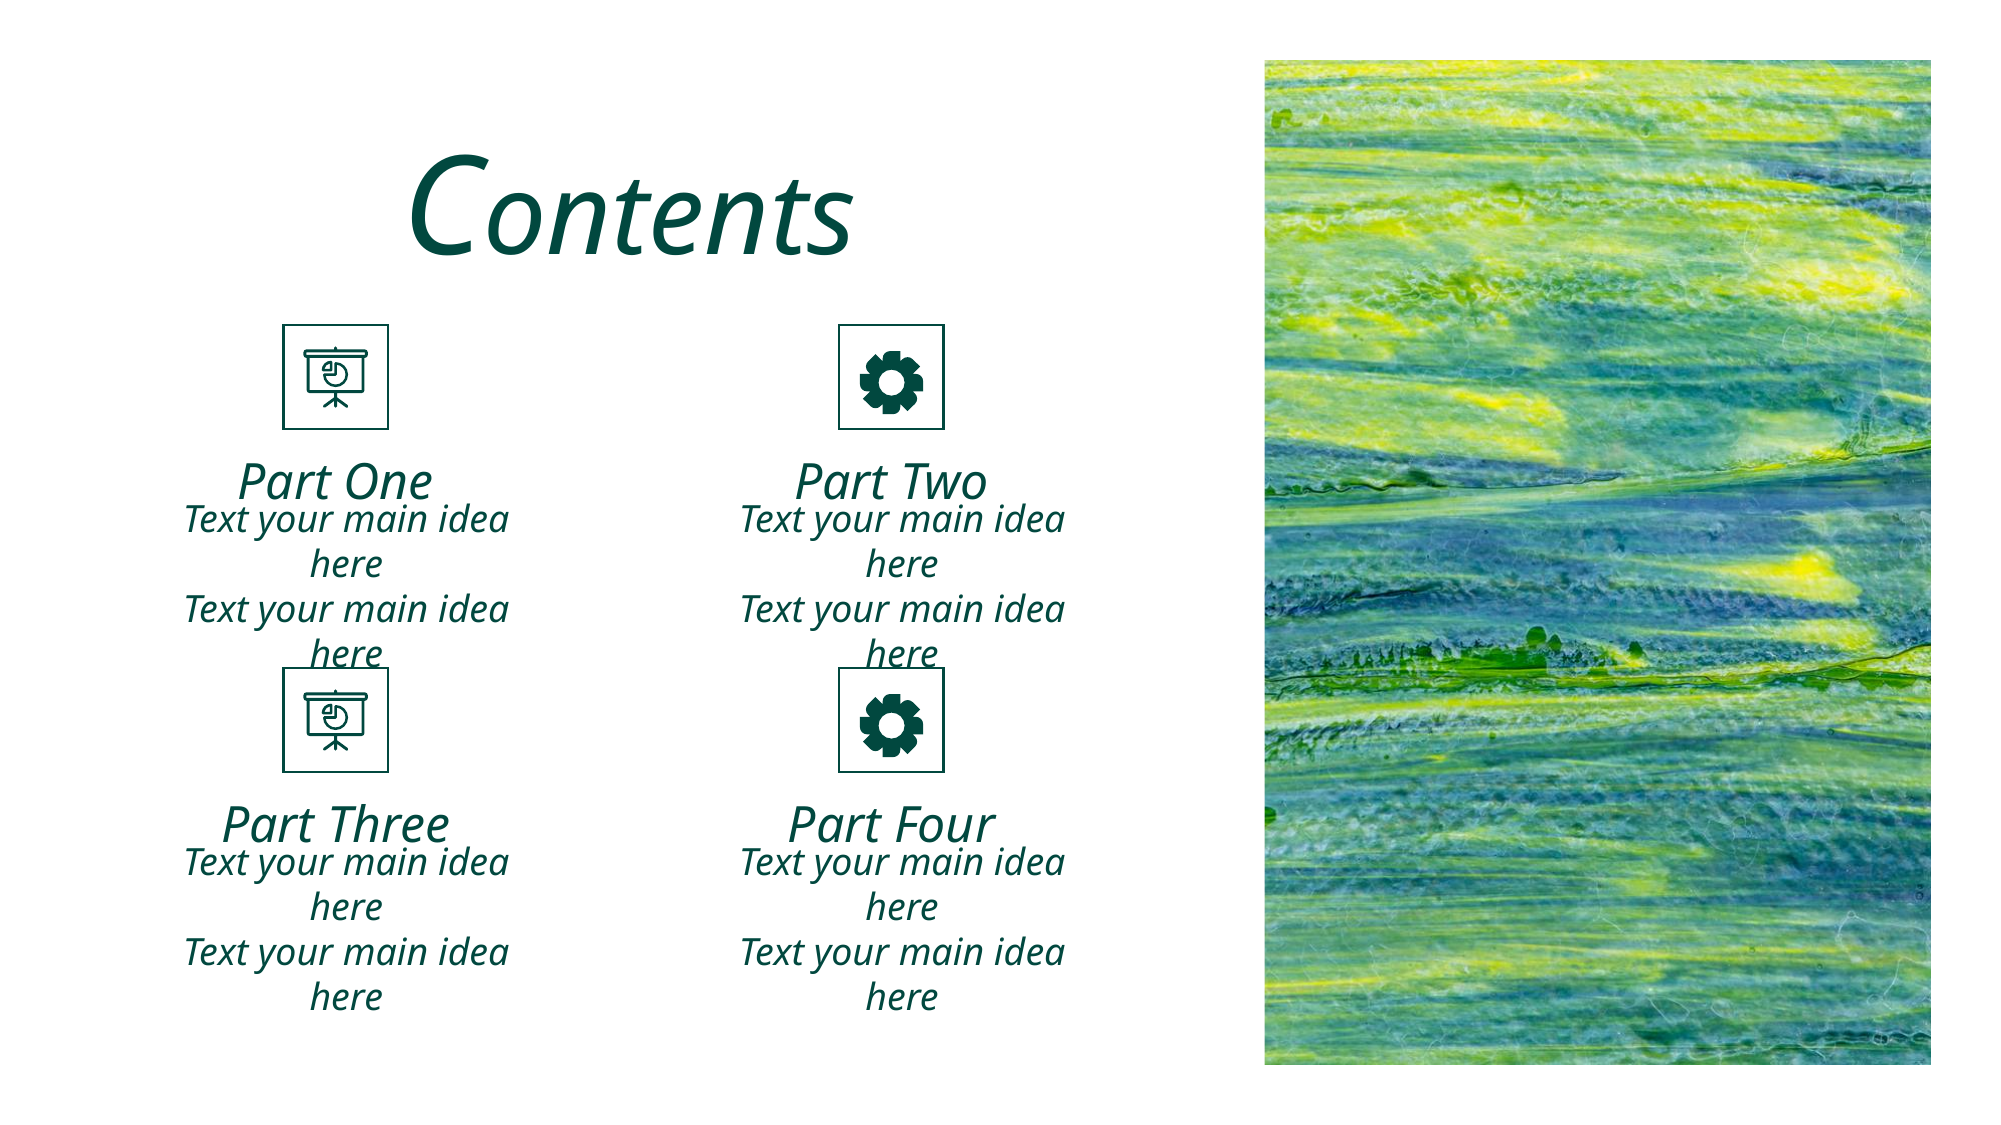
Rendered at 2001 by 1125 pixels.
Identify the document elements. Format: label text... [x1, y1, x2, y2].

text_box Text your main idea here Text your main idea here [136, 487, 557, 682]
text_box Text your main idea here Text your main idea here [692, 487, 1113, 682]
text_box [838, 667, 945, 773]
text_box [838, 324, 945, 430]
text_box Contents [387, 109, 919, 290]
text_box Text your main idea here Text your main idea here [692, 830, 1113, 1025]
text_box [859, 694, 924, 758]
text_box Part Two [757, 441, 1026, 517]
text_box Part Three [201, 784, 470, 860]
picture [1264, 60, 1931, 1065]
text_box Part Four [757, 784, 1026, 860]
text_box [859, 351, 924, 415]
text_box [303, 689, 368, 751]
text_box [282, 324, 389, 430]
text_box Part One [201, 441, 470, 517]
text_box Text your main idea here Text your main idea here [136, 830, 557, 1025]
text_box [282, 667, 389, 773]
text_box [303, 346, 368, 408]
